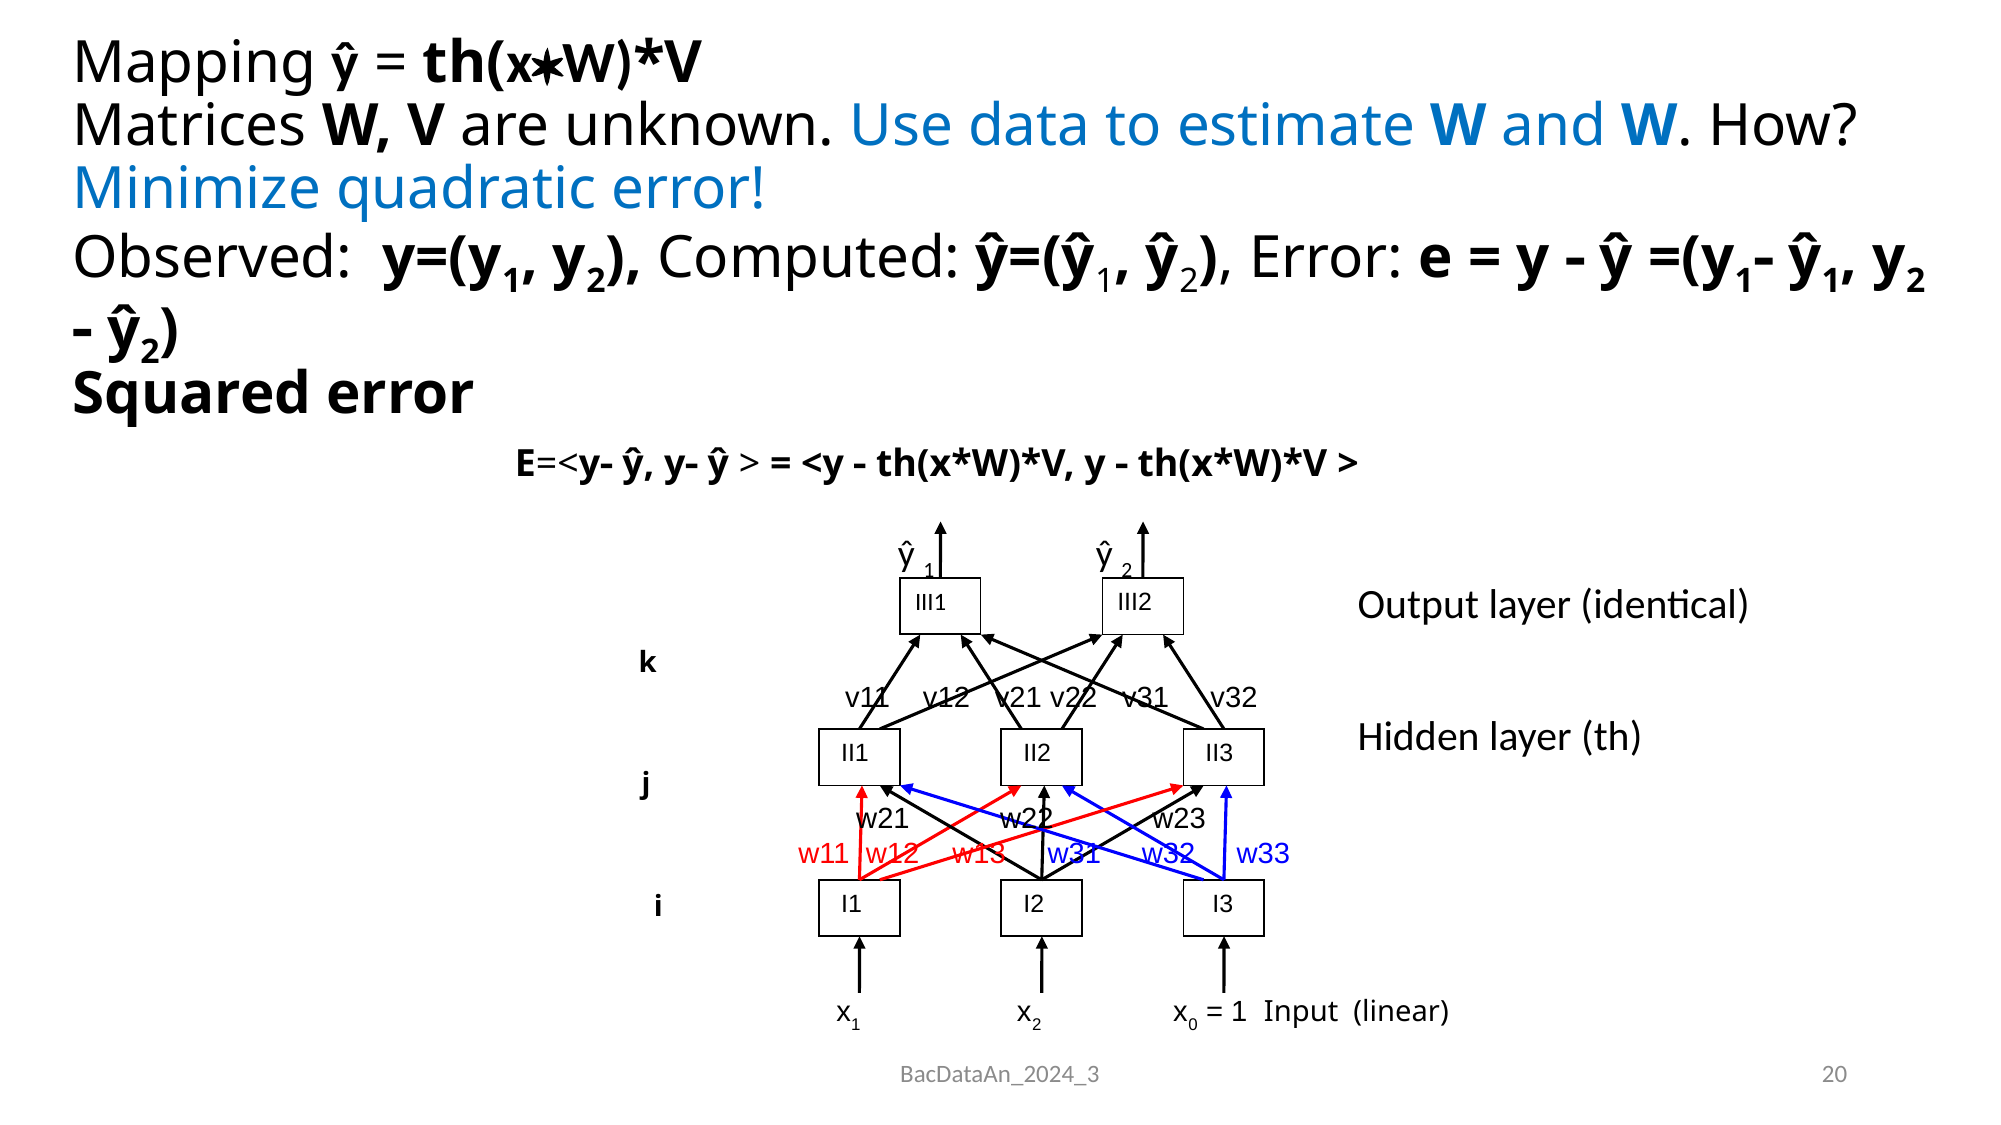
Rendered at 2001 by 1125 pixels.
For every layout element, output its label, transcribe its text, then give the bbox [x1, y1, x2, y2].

list Output layer (identical) Hidden layer (th) [1603, 575, 1921, 805]
slide_number 20 [1412, 1042, 1863, 1103]
title Mapping ŷ = th(xW)*V Matrices W, V are unknown. Use data to estimate W and W. How? Minimize quadratic error! Observed: y=(y1, y2), Computed: ŷ=(ŷ1, ŷ2), Error: e = y  ŷ =(y1 ŷ1, y2  ŷ2) Squared error E=<y ŷ, y ŷ > = <y  th(x*W)*V, y  th(x*W)*V > [57, 15, 1943, 506]
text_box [555, 483, 1603, 1066]
footer BacDataAn_2024_3 [662, 1066, 1338, 1103]
